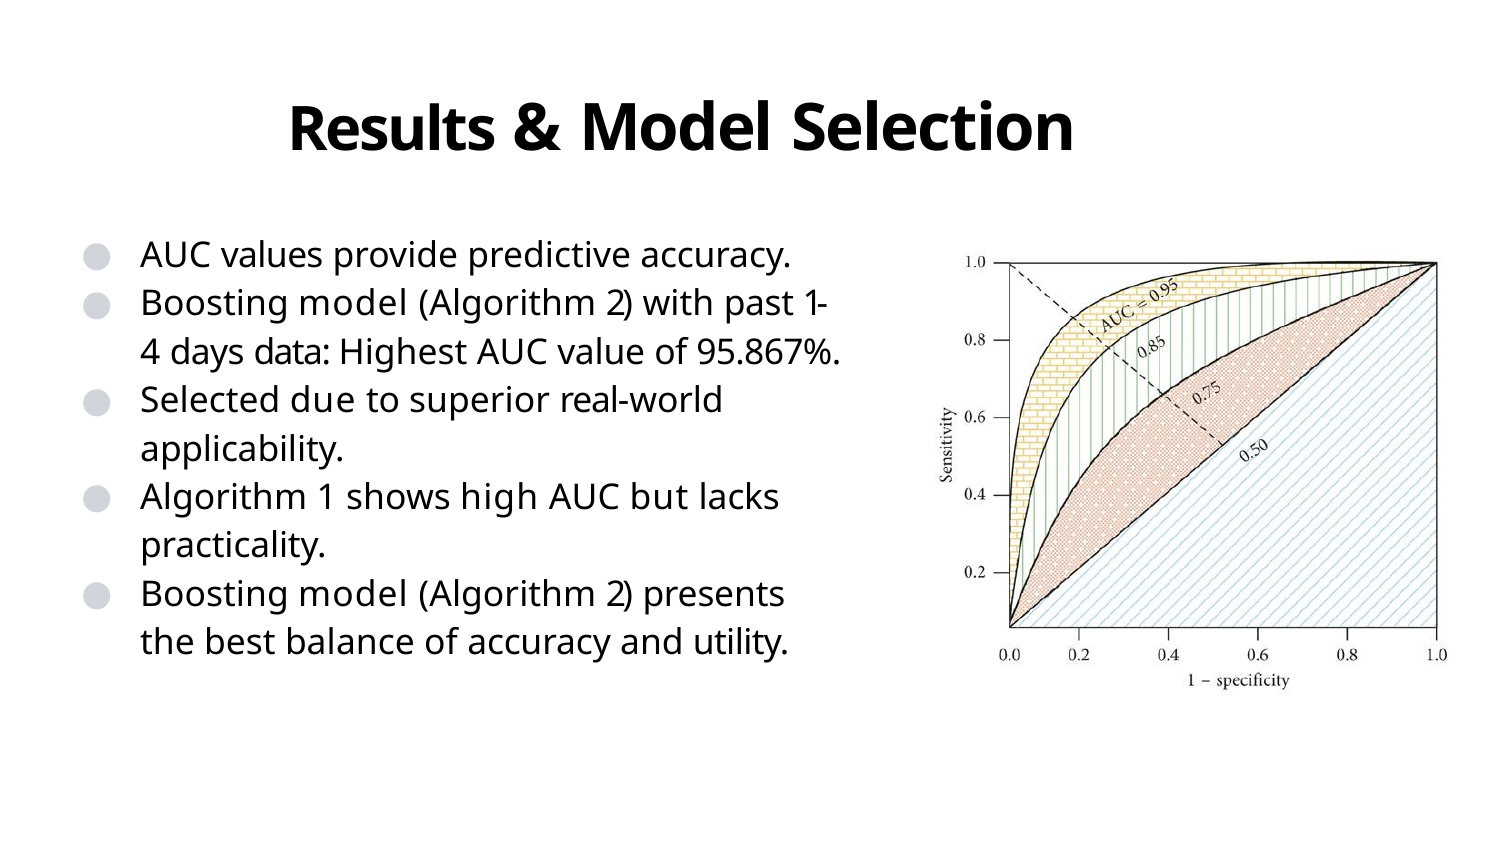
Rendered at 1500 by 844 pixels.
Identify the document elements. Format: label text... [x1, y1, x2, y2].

picture [920, 236, 1450, 709]
text_box AUC values provide predictive accuracy. Boosting model (Algorithm 2) with past 1-4 days data: Highest AUC value of 95.867%. Selected due to superior real-world applicability. Algorithm 1 shows high AUC but lacks practicality. Boosting model (Algorithm 2) presents the best balance of accuracy and utility. [79, 223, 844, 662]
title Results & Model Selection [132, 82, 1286, 226]
